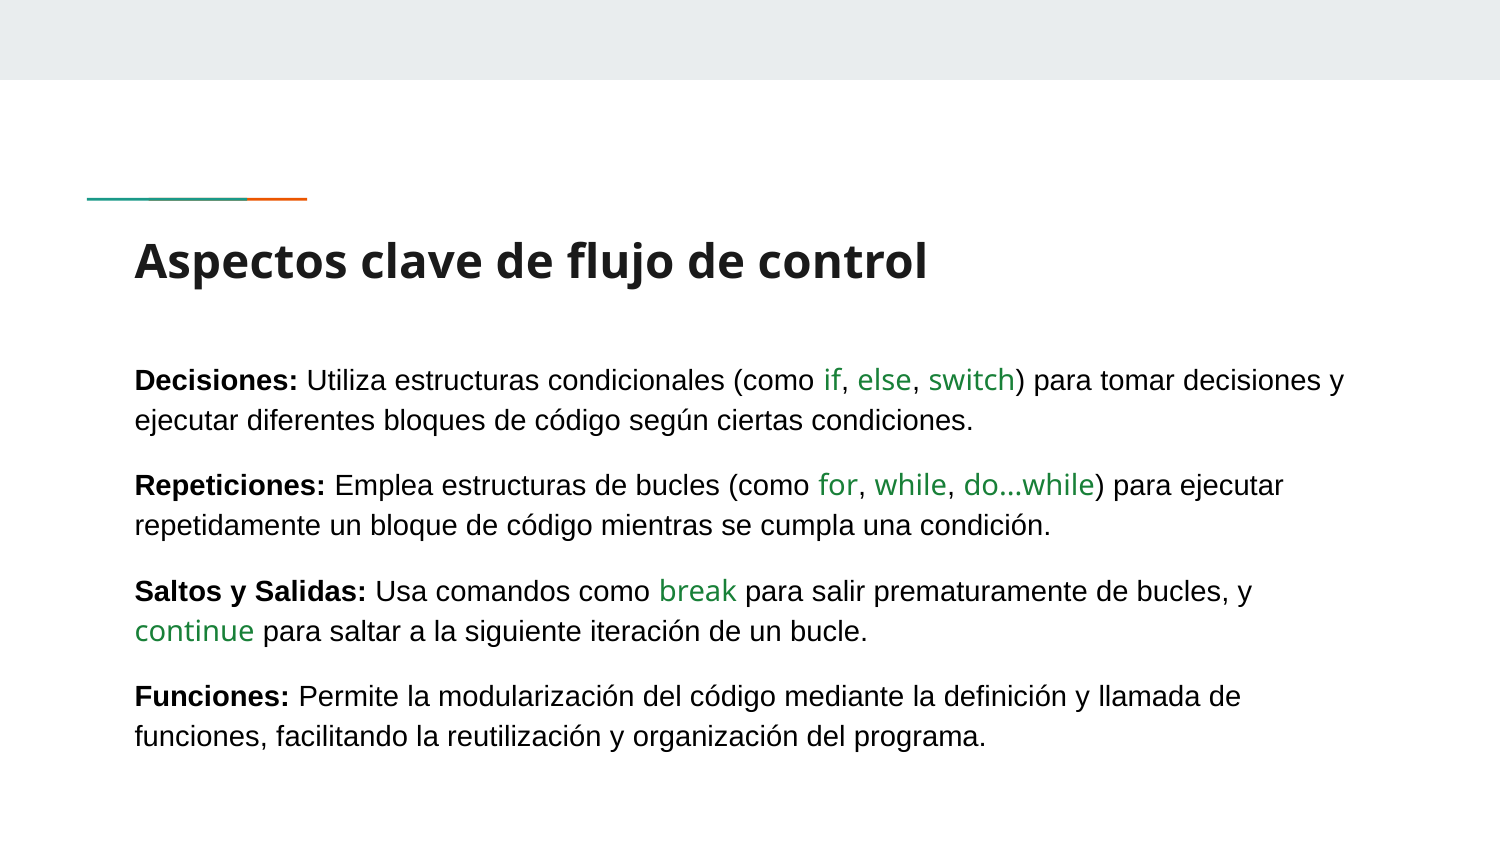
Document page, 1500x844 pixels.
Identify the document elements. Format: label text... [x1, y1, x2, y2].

title Aspectos clave de flujo de control [119, 216, 1381, 305]
list Decisiones: Utiliza estructuras condicionales (como if, else, switch) para tomar decisiones y ejecutar diferentes bloques de código según ciertas condiciones. Repeticiones: Emplea estructuras de bucles (como for, while, do...while) para ejecutar repetidamente un bloque de código mientras se cumpla una condición. Saltos y Salidas: Usa comandos como break para salir prematuramente de bucles, y continue para saltar a la siguiente iteración de un bucle. Funciones: Permite la modularización del código mediante la definición y llamada de funciones, facilitando la reutilización y organización del programa. [119, 341, 1381, 712]
